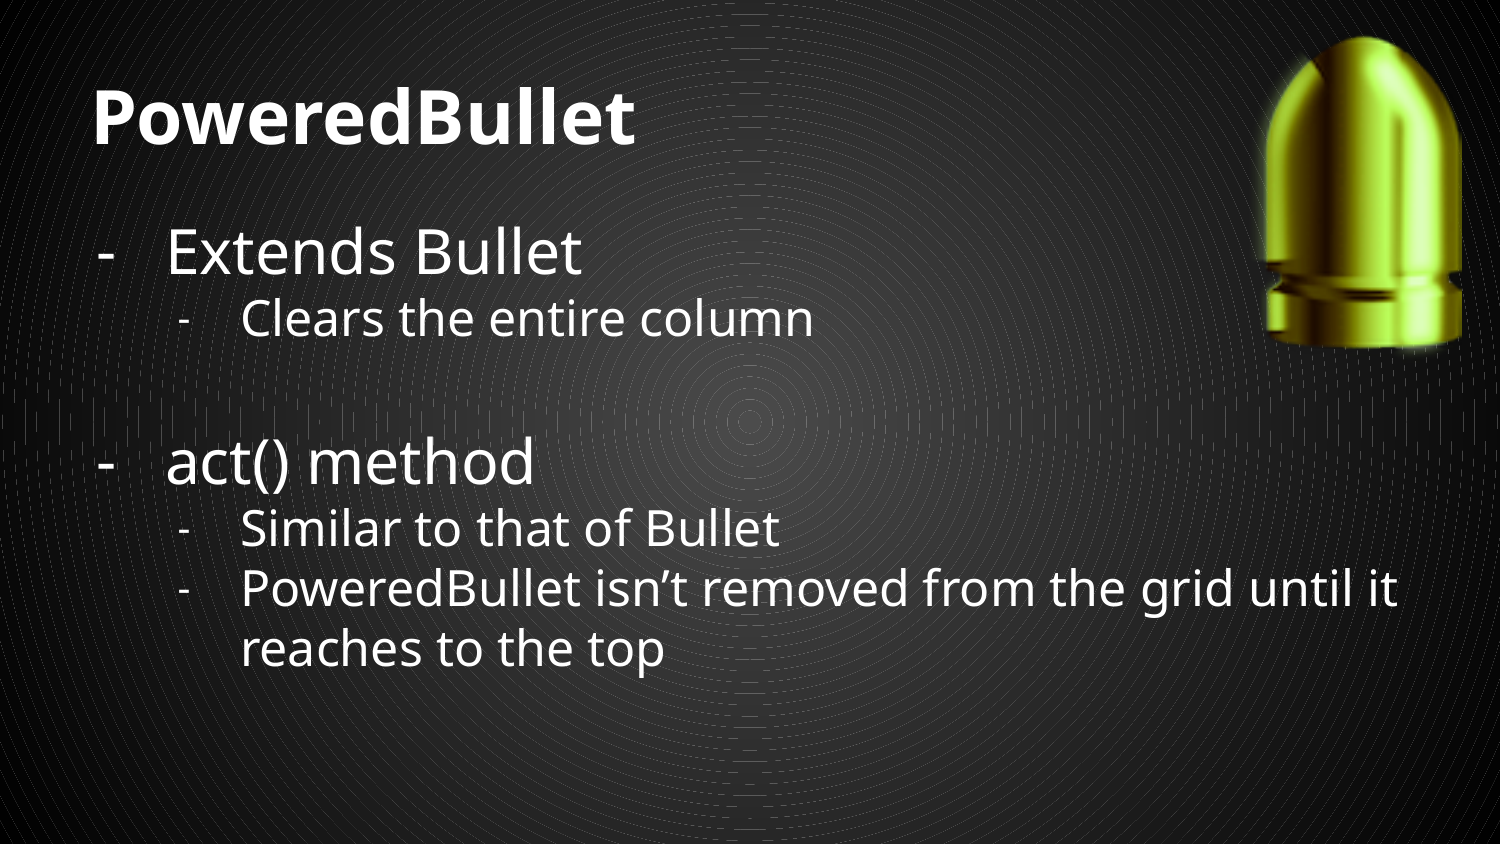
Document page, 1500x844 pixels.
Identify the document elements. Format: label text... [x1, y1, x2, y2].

list Extends Bullet Clears the entire column act() method Similar to that of Bullet PoweredBullet isn’t removed from the grid until it reaches to the top [75, 196, 1425, 808]
picture [1247, 20, 1462, 363]
title PoweredBullet [75, 33, 1242, 175]
